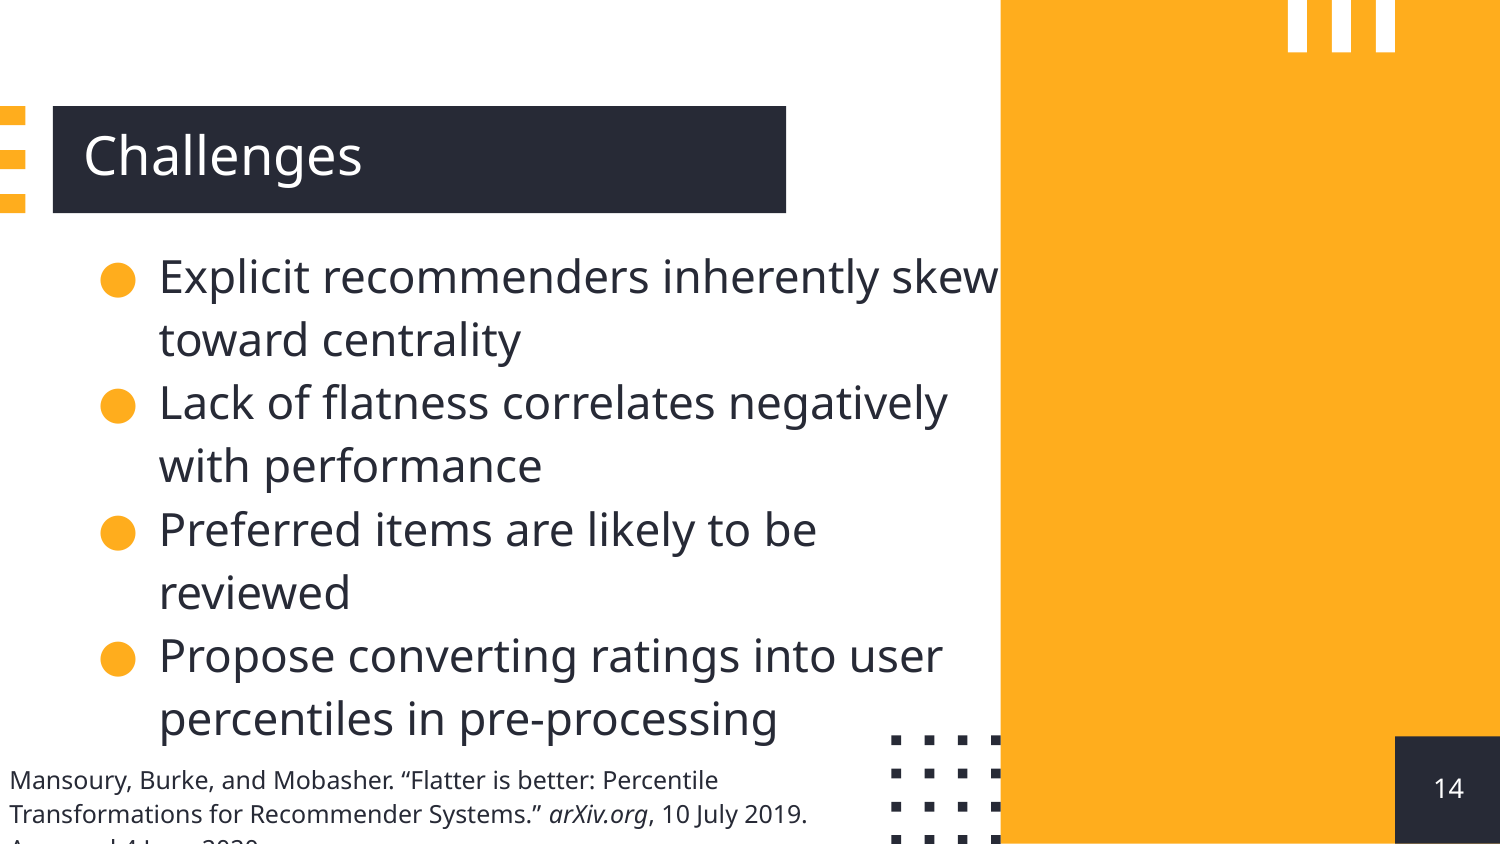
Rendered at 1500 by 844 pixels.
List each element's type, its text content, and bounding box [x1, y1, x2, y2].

subtitle Mansoury, Burke, and Mobasher. “Flatter is better: Percentile Transformations for Recommender Systems.” arXiv.org, 10 July 2019. Accessed 4 June 2020. [9, 759, 879, 819]
slide_number ‹#› [1395, 736, 1500, 844]
list Explicit recommenders inherently skew toward centrality Lack of flatness correlates negatively with performance Preferred items are likely to be reviewed Propose converting ratings into user percentiles in pre-processing [83, 239, 1022, 760]
title Challenges [83, 106, 787, 214]
